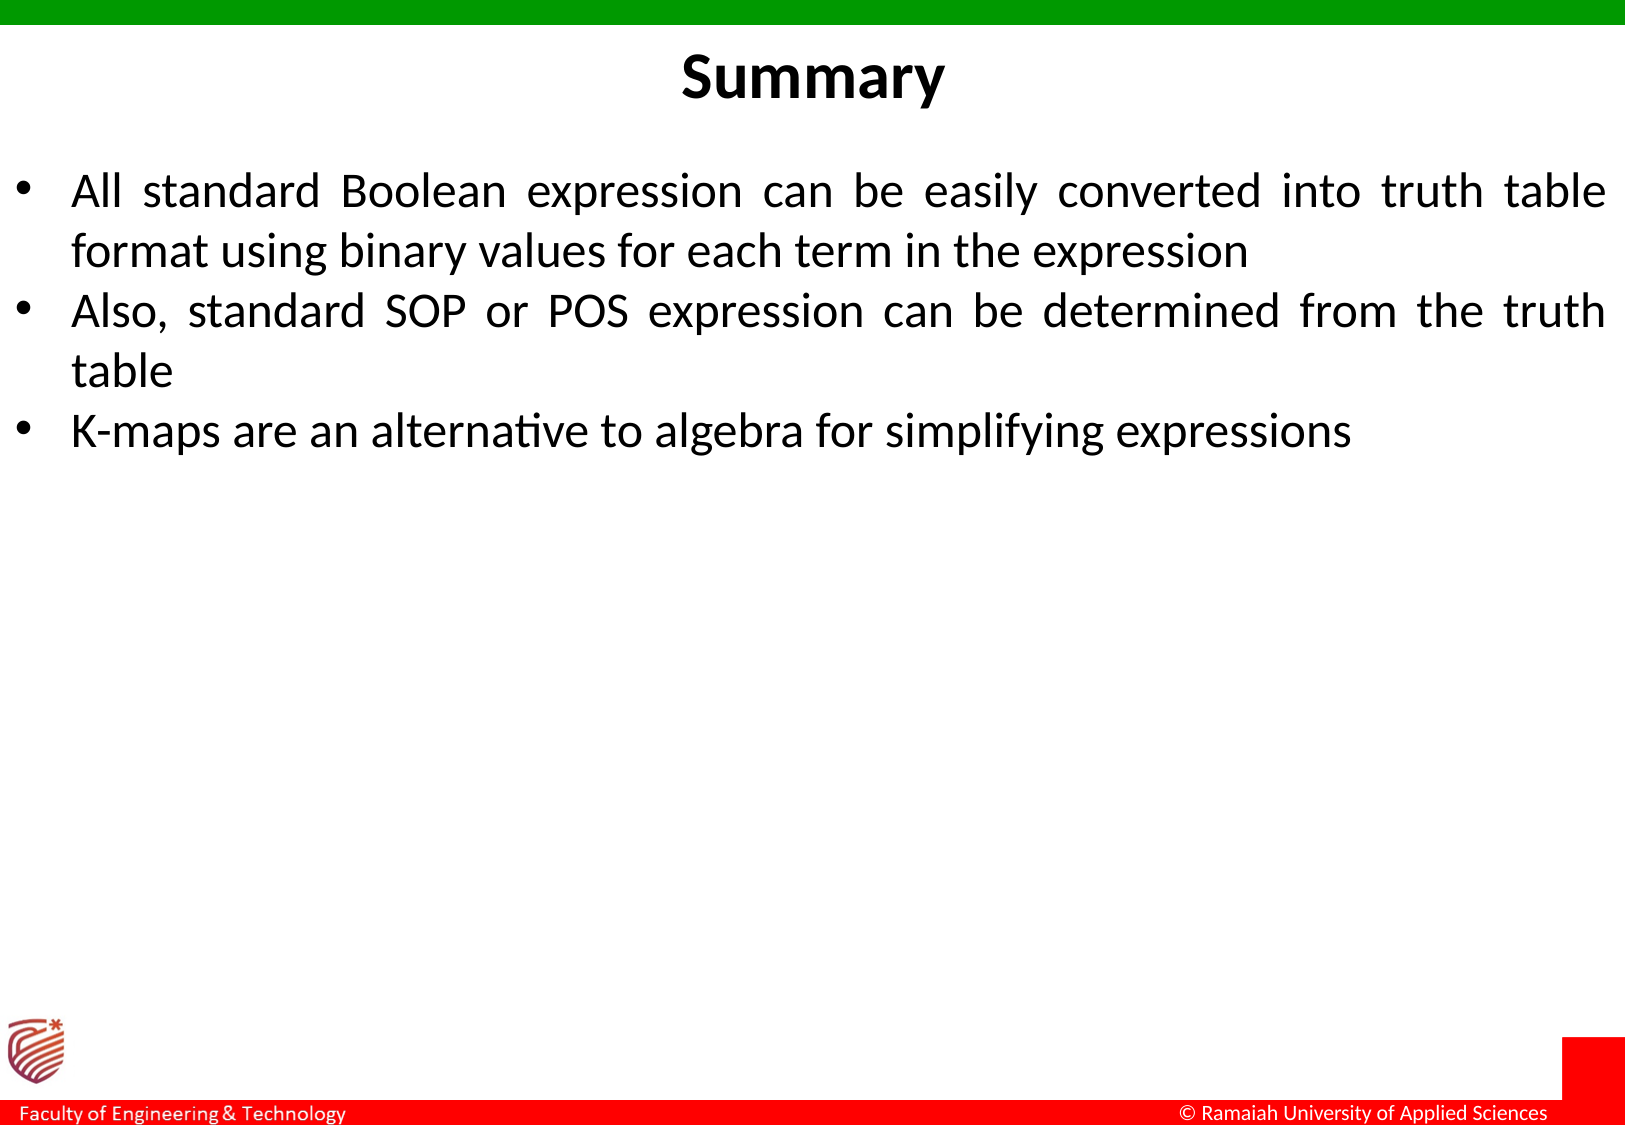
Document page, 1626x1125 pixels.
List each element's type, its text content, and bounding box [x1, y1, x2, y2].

text_box All standard Boolean expression can be easily converted into truth table format using binary values for each term in the expression Also, standard SOP or POS expression can be determined from the truth table K-maps are an alternative to algebra for simplifying expressions [0, 149, 1623, 675]
picture [4, 1093, 362, 1125]
text_box Summary [666, 24, 961, 120]
picture [0, 1004, 75, 1089]
